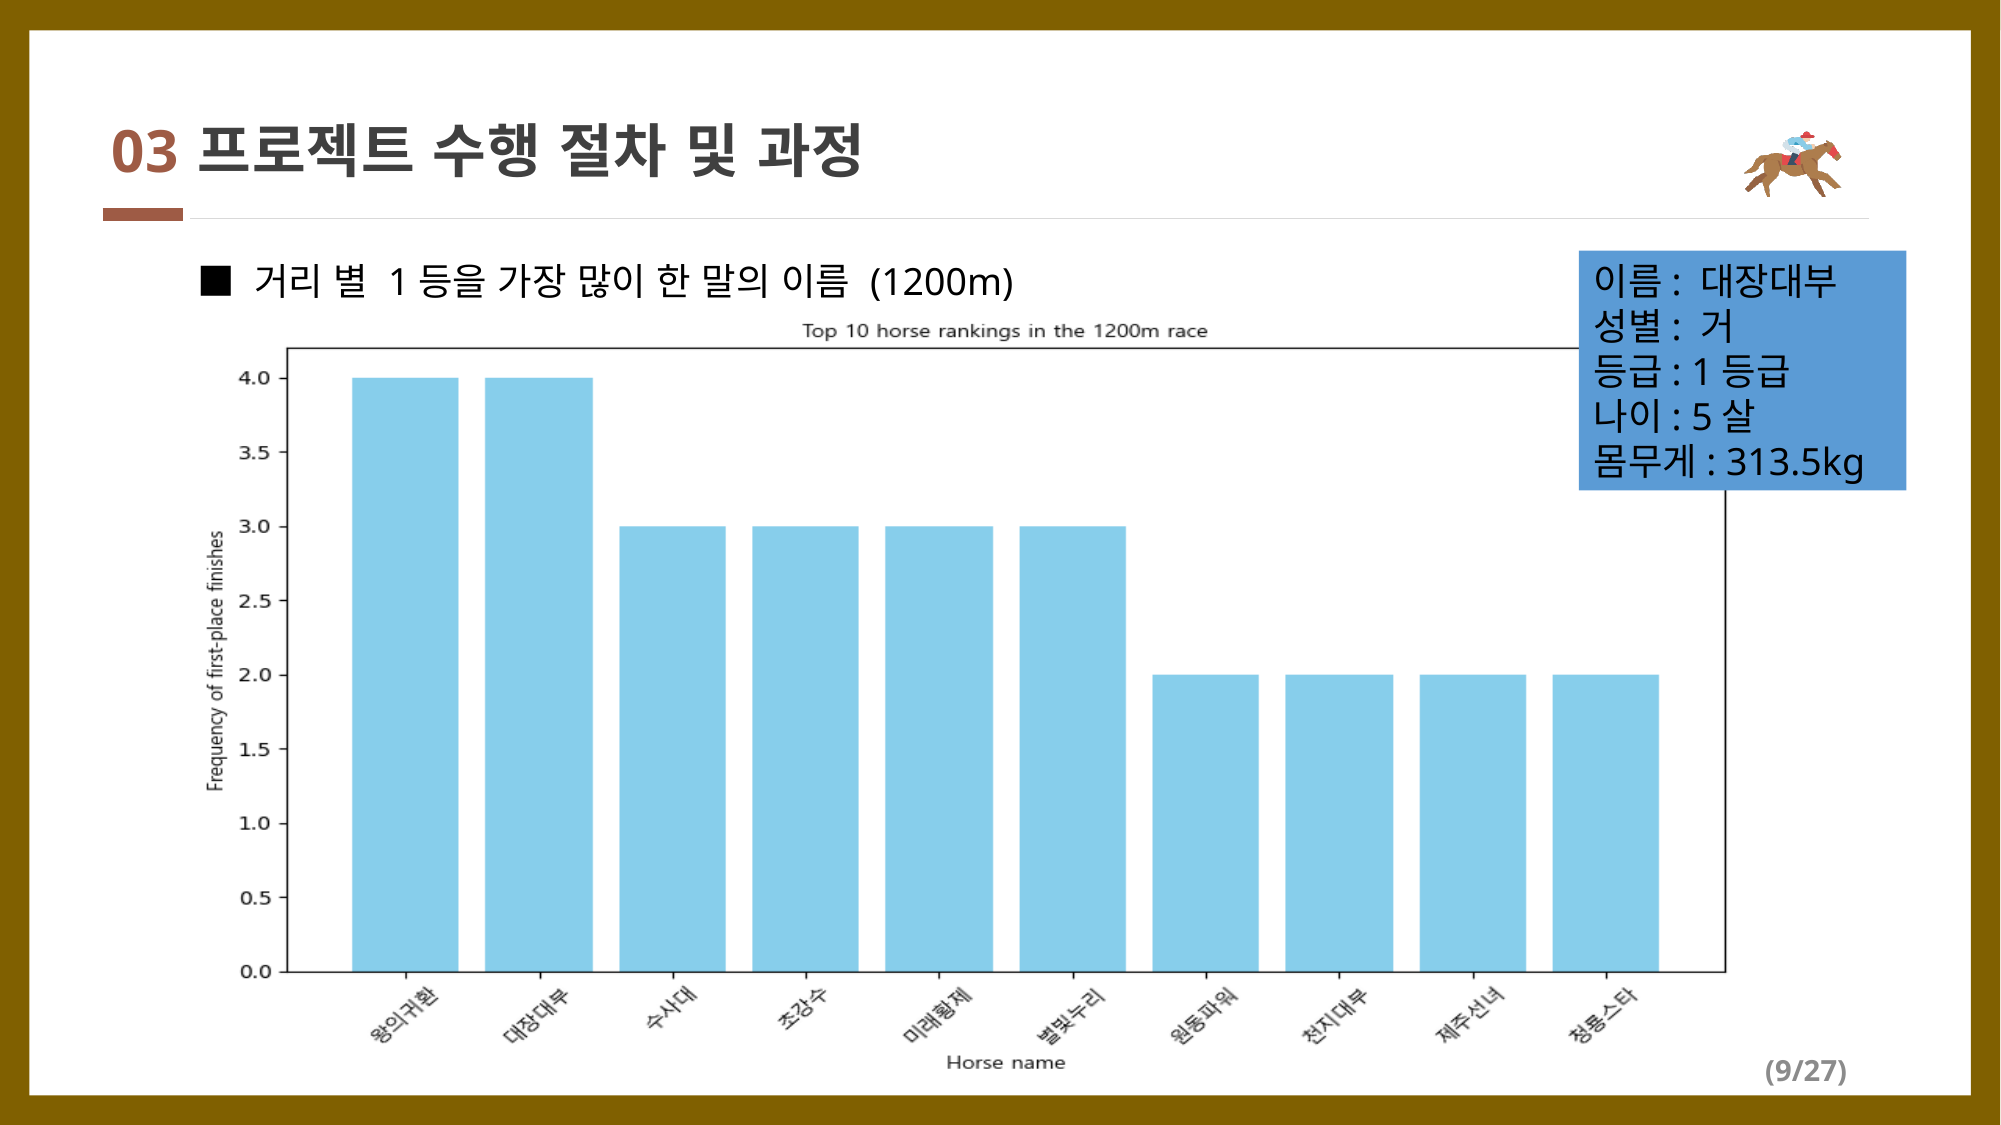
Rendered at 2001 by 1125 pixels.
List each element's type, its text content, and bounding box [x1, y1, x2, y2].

picture [193, 311, 1739, 1086]
text_box 프로젝트 수행 절차 및 과정 [182, 138, 1075, 192]
text_box 이름: 대장대부 성별: 거 등급: 1등급 나이: 5살 몸무게: 313.5kg [1578, 250, 1907, 491]
picture [1738, 111, 1846, 219]
slide_number (9/27) [1412, 1042, 1863, 1103]
text_box 03 [71, 138, 182, 192]
text_box ■ 거리 별 1등을 가장 많이 한 말의 이름 (1200m) [182, 250, 1143, 311]
